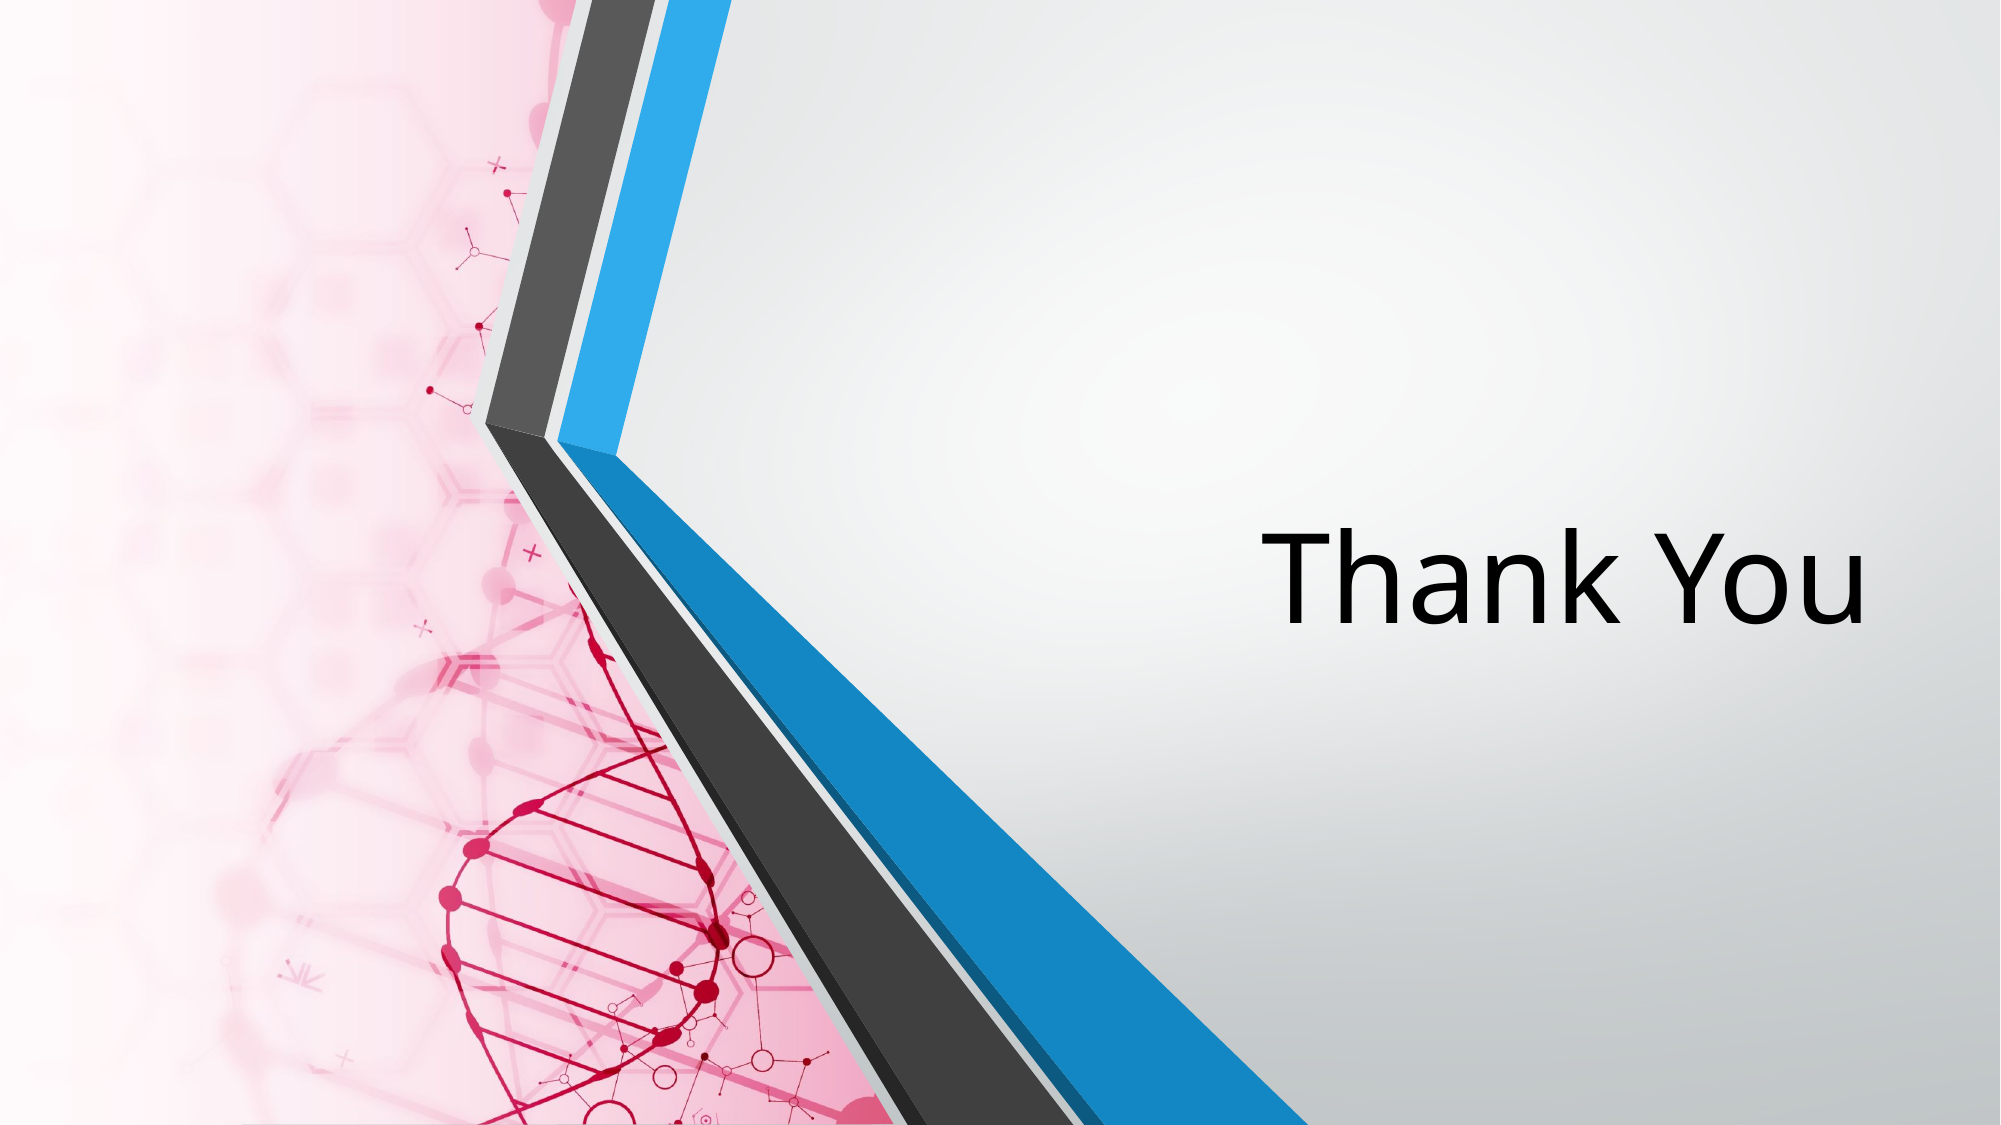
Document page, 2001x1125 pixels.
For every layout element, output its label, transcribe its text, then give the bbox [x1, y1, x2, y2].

picture [0, 0, 894, 1125]
title Thank You [1309, 226, 1887, 656]
text_box [1309, 0, 2000, 1125]
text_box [894, 0, 1309, 1125]
